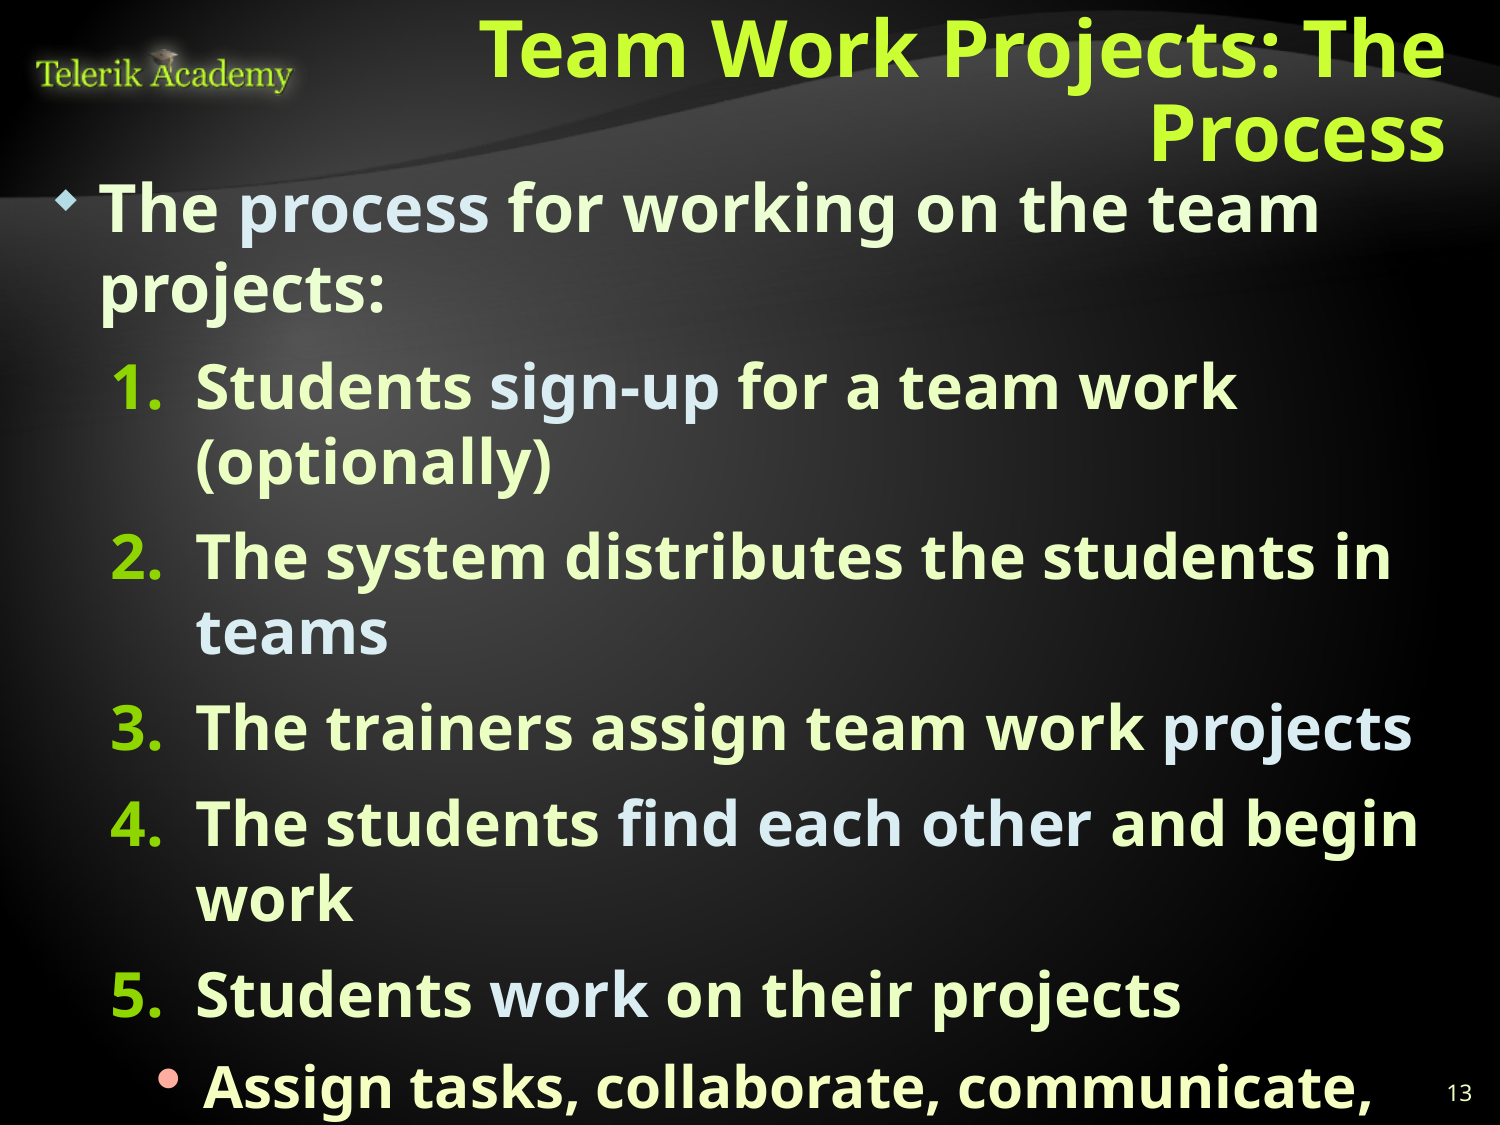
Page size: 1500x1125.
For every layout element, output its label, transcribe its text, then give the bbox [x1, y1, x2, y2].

slide_number 13 [1412, 1074, 1488, 1113]
title Team Work Projects: The Process [300, 24, 1463, 158]
picture [0, 0, 1500, 1125]
list The process for working on the team projects: Students sign-up for a team work (optionally) The system distributes the students in teams The trainers assign team work projects The students find each other and begin work Students work on their projects Assign tasks, collaborate, communicate, perform meetings, collaborate, merge the results, etc. Perform a public defense (presentation) Asses each team member and give feedback [37, 158, 1463, 1097]
